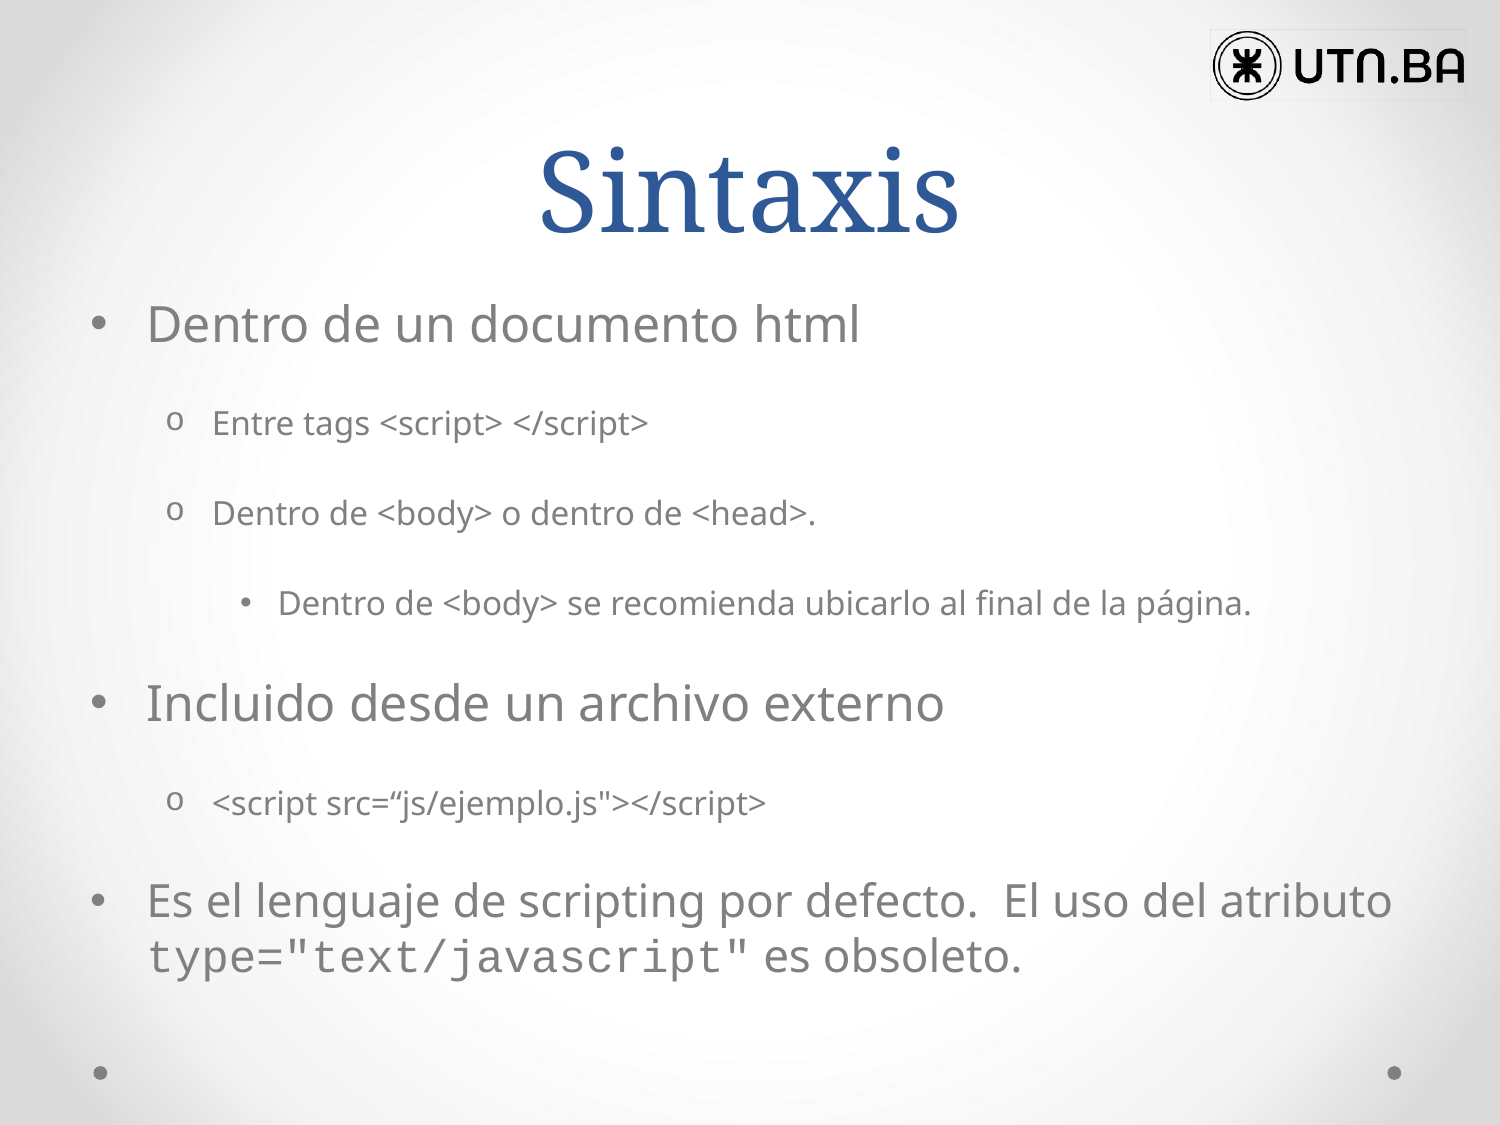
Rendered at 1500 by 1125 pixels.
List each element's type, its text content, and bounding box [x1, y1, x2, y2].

picture [0, 0, 1500, 1125]
list Dentro de un documento html Entre tags <script> </script> Dentro de <body> o dentro de <head>. Dentro de <body> se recomienda ubicarlo al final de la página. Incluido desde un archivo externo <script src=“js/ejemplo.js"></script> Es el lenguaje de scripting por defecto. El uso del atributo type="text/javascript" es obsoleto. [75, 262, 1425, 1005]
title Sintaxis [75, 0, 1425, 262]
